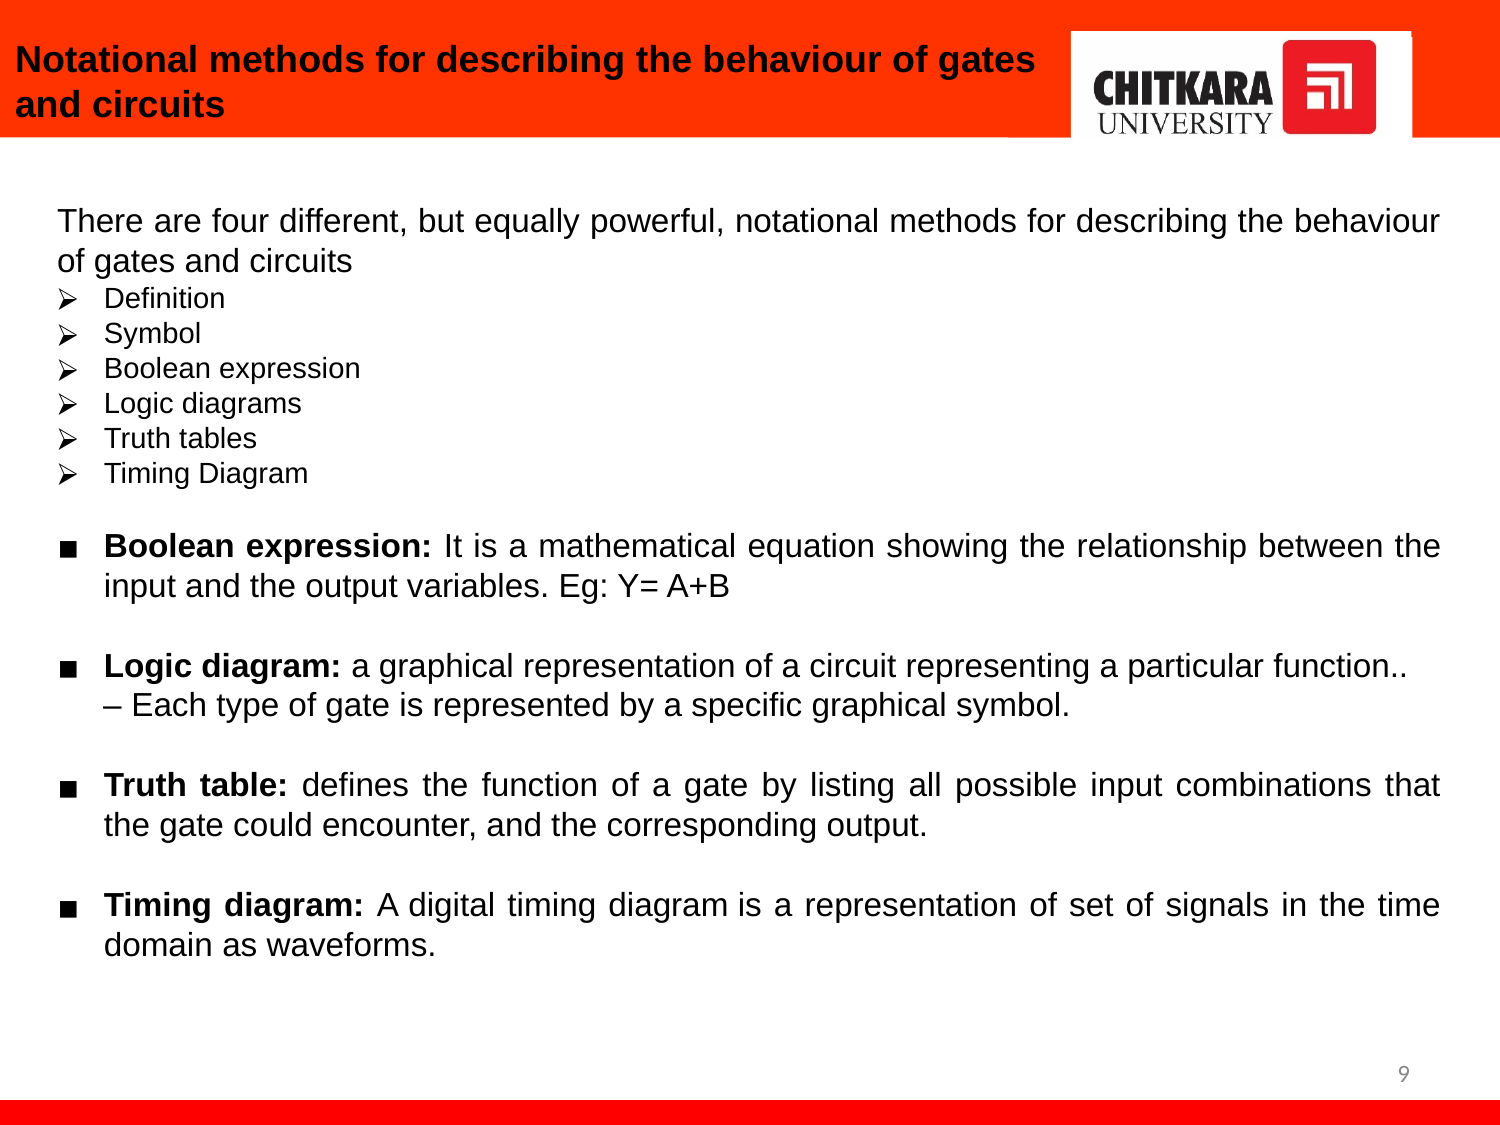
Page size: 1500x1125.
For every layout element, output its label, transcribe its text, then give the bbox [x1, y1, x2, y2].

picture [1074, 37, 1391, 138]
text_box There are four different, but equally powerful, notational methods for describing the behaviour of gates and circuits Definition Symbol Boolean expression Logic diagrams Truth tables Timing Diagram Boolean expression: It is a mathematical equation showing the relationship between the input and the output variables. Eg: Y= A+B Logic diagram: a graphical representation of a circuit representing a particular function.. – Each type of gate is represented by a specific graphical symbol. Truth table: defines the function of a gate by listing all possible input combinations that the gate could encounter, and the corresponding output. Timing diagram: A digital timing diagram is a representation of set of signals in the time domain as waveforms. [42, 191, 1458, 1016]
text_box Notational methods for describing the behaviour of gates and circuits [0, 27, 1063, 133]
slide_number 9 [1074, 1042, 1425, 1103]
